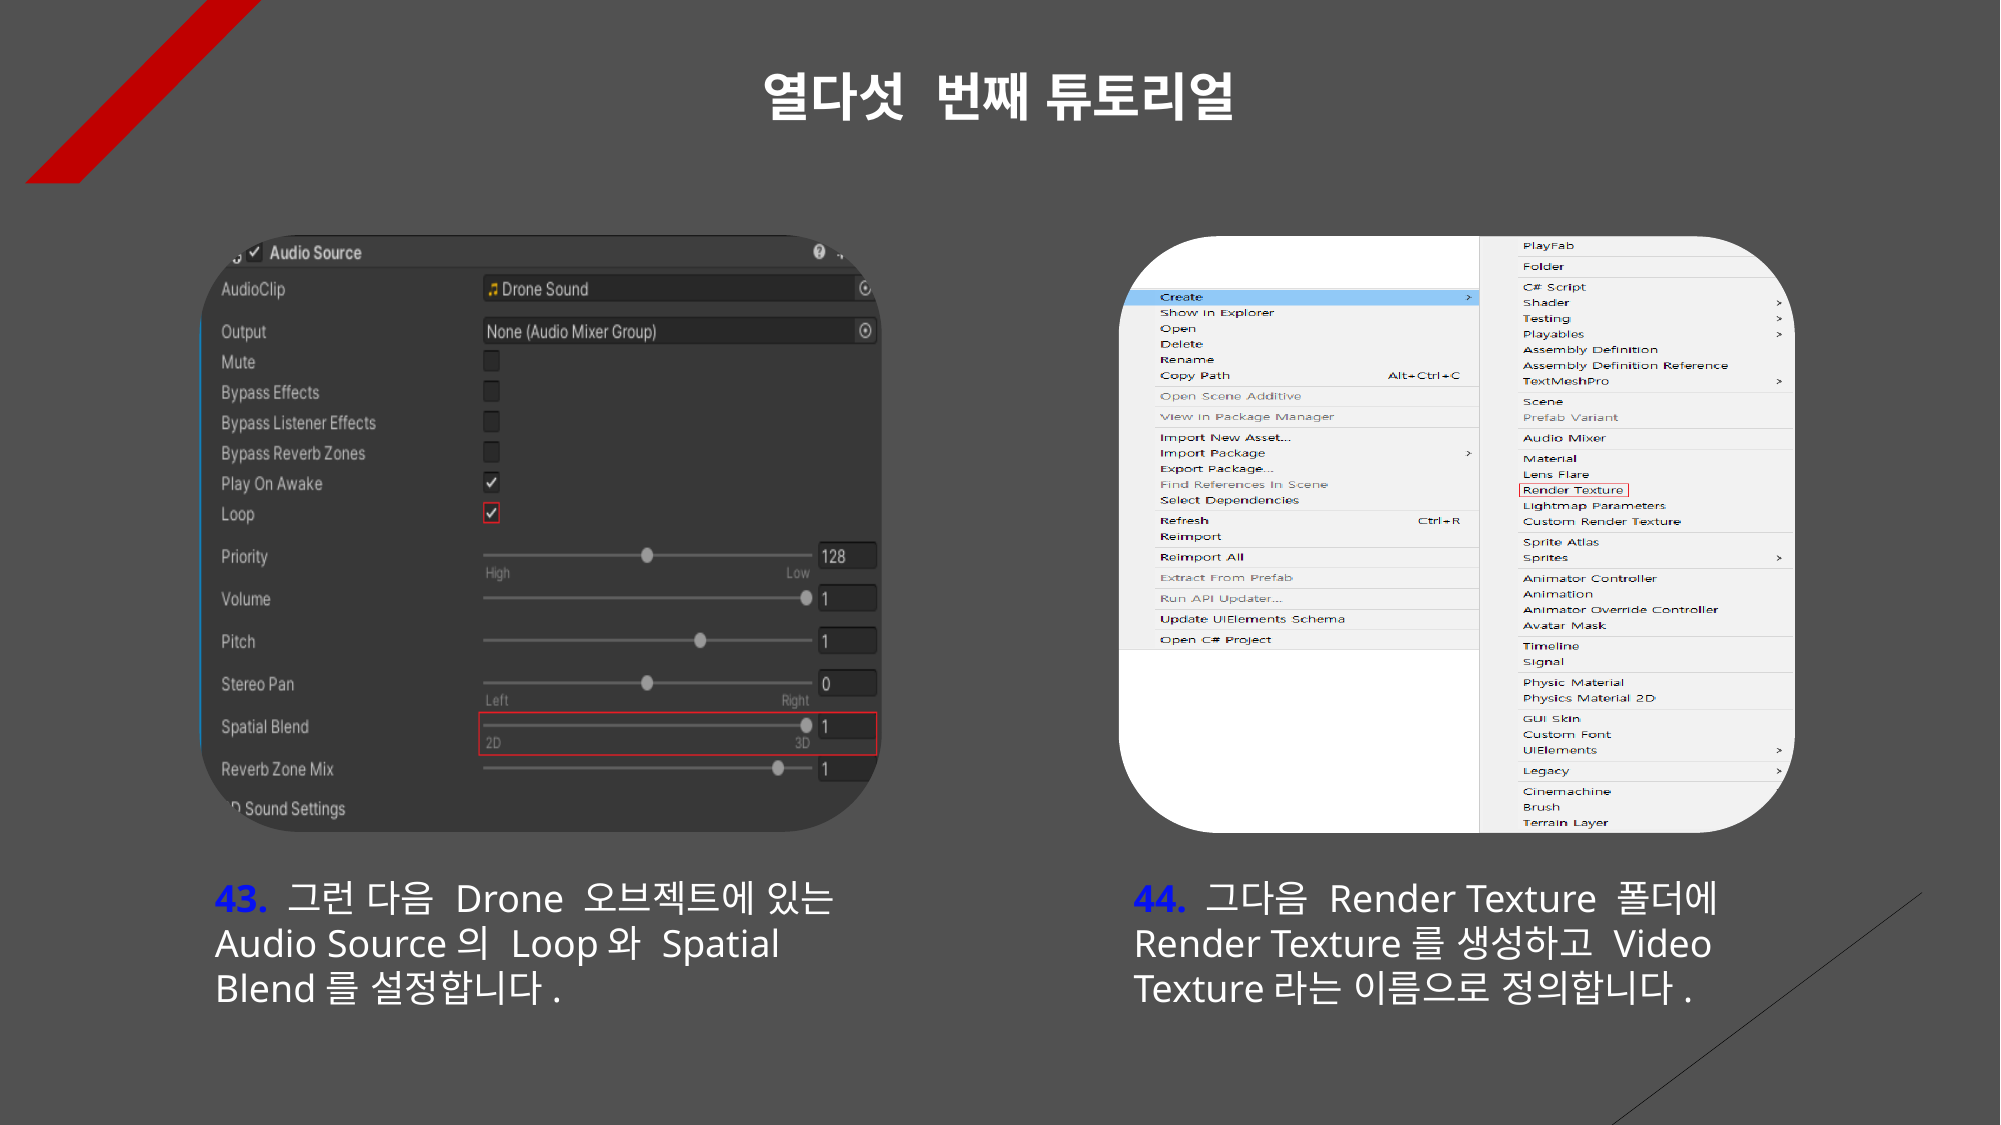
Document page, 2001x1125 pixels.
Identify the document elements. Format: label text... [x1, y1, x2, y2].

text_box 43. 그런 다음 Drone 오브젝트에 있는 Audio Source의 Loop와 Spatial Blend를 설정합니다. [200, 867, 881, 1018]
picture [199, 235, 882, 832]
text_box 열다섯 번째 튜토리얼 [715, 57, 1284, 135]
picture [1118, 236, 1795, 833]
text_box 44. 그다음 Render Texture 폴더에 Render Texture를 생성하고 Video Texture라는 이름으로 정의합니다. [1118, 867, 1795, 1018]
